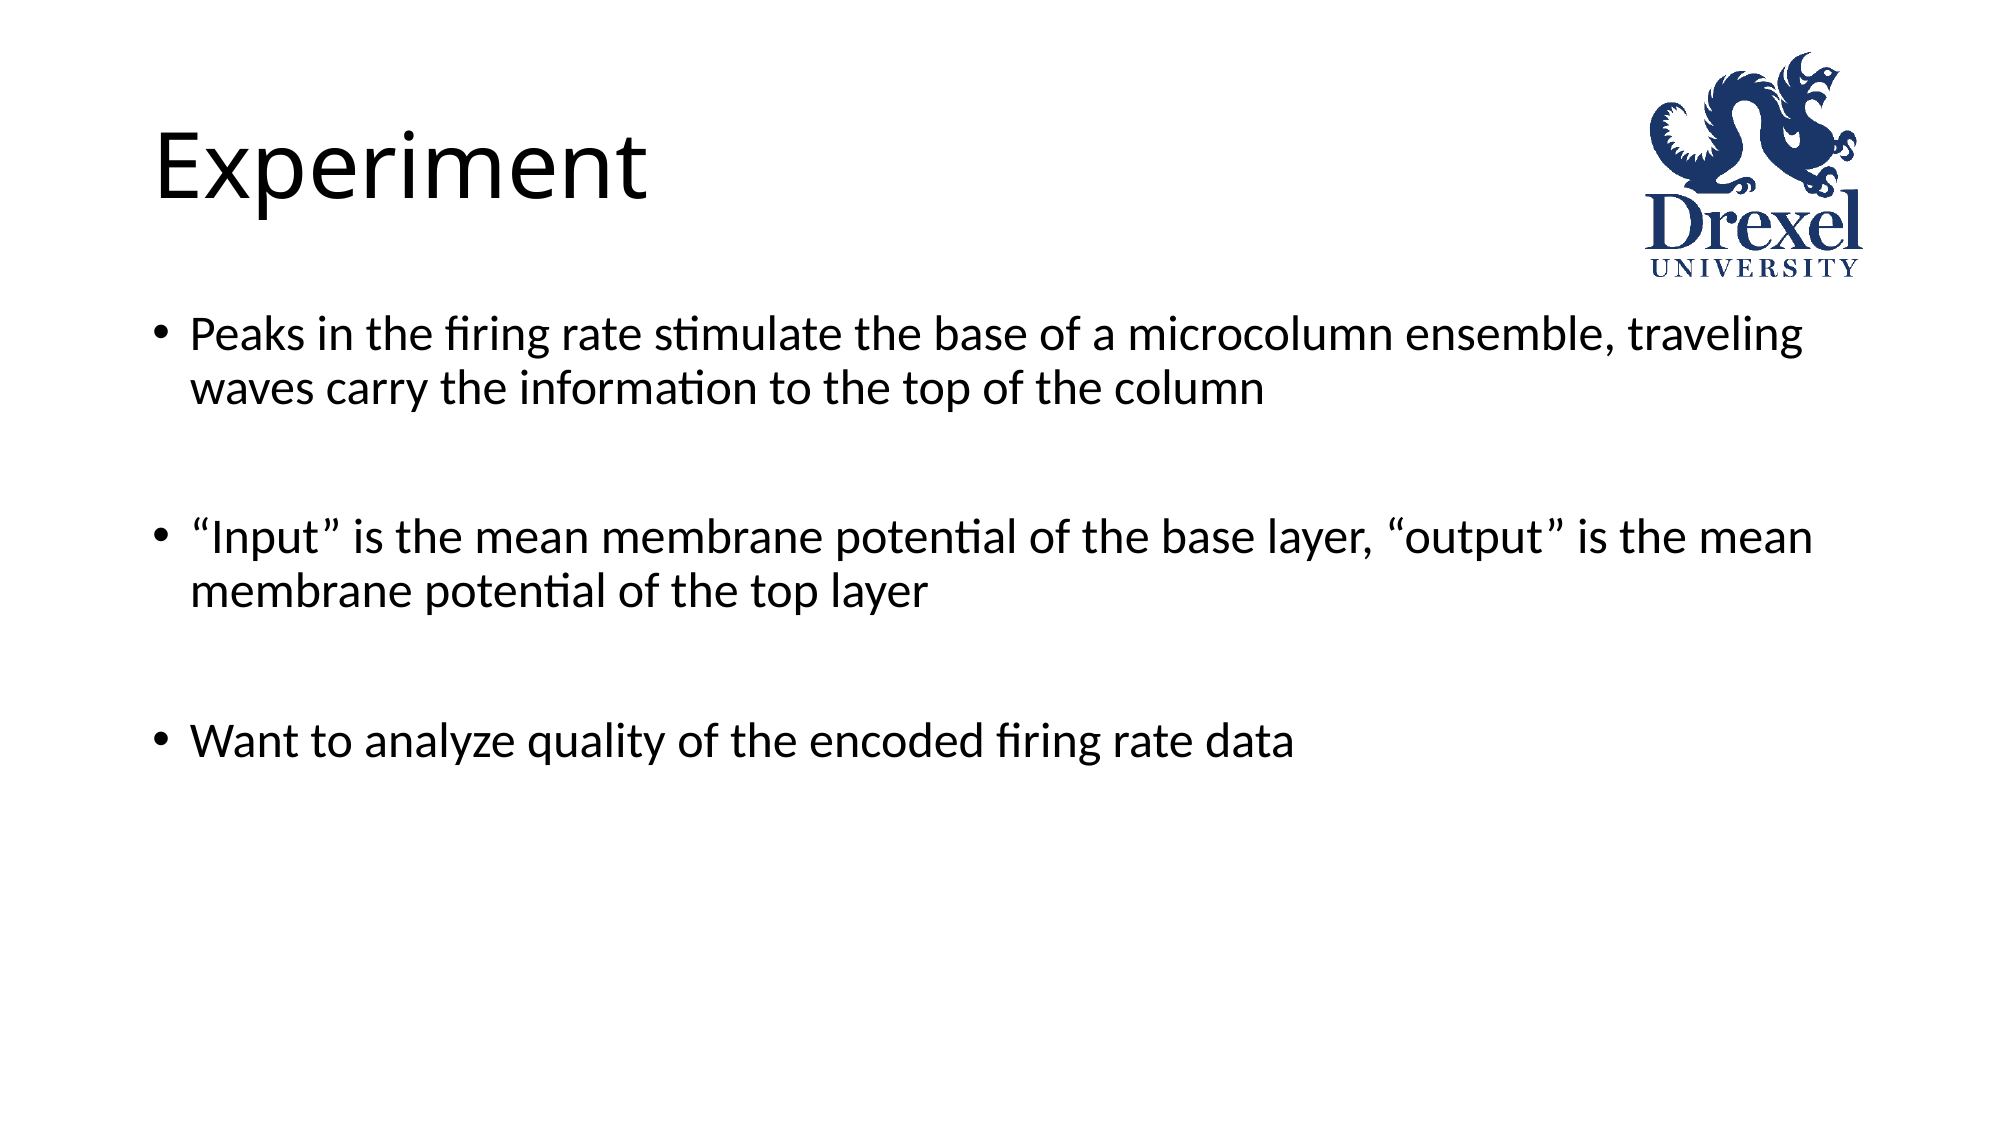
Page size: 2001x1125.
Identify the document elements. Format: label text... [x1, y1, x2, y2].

title Experiment [137, 59, 1288, 278]
picture [1645, 52, 1863, 277]
list Peaks in the firing rate stimulate the base of a microcolumn ensemble, traveling waves carry the information to the top of the column “Input” is the mean membrane potential of the base layer, “output” is the mean membrane potential of the top layer Want to analyze quality of the encoded firing rate data [137, 299, 1863, 1014]
